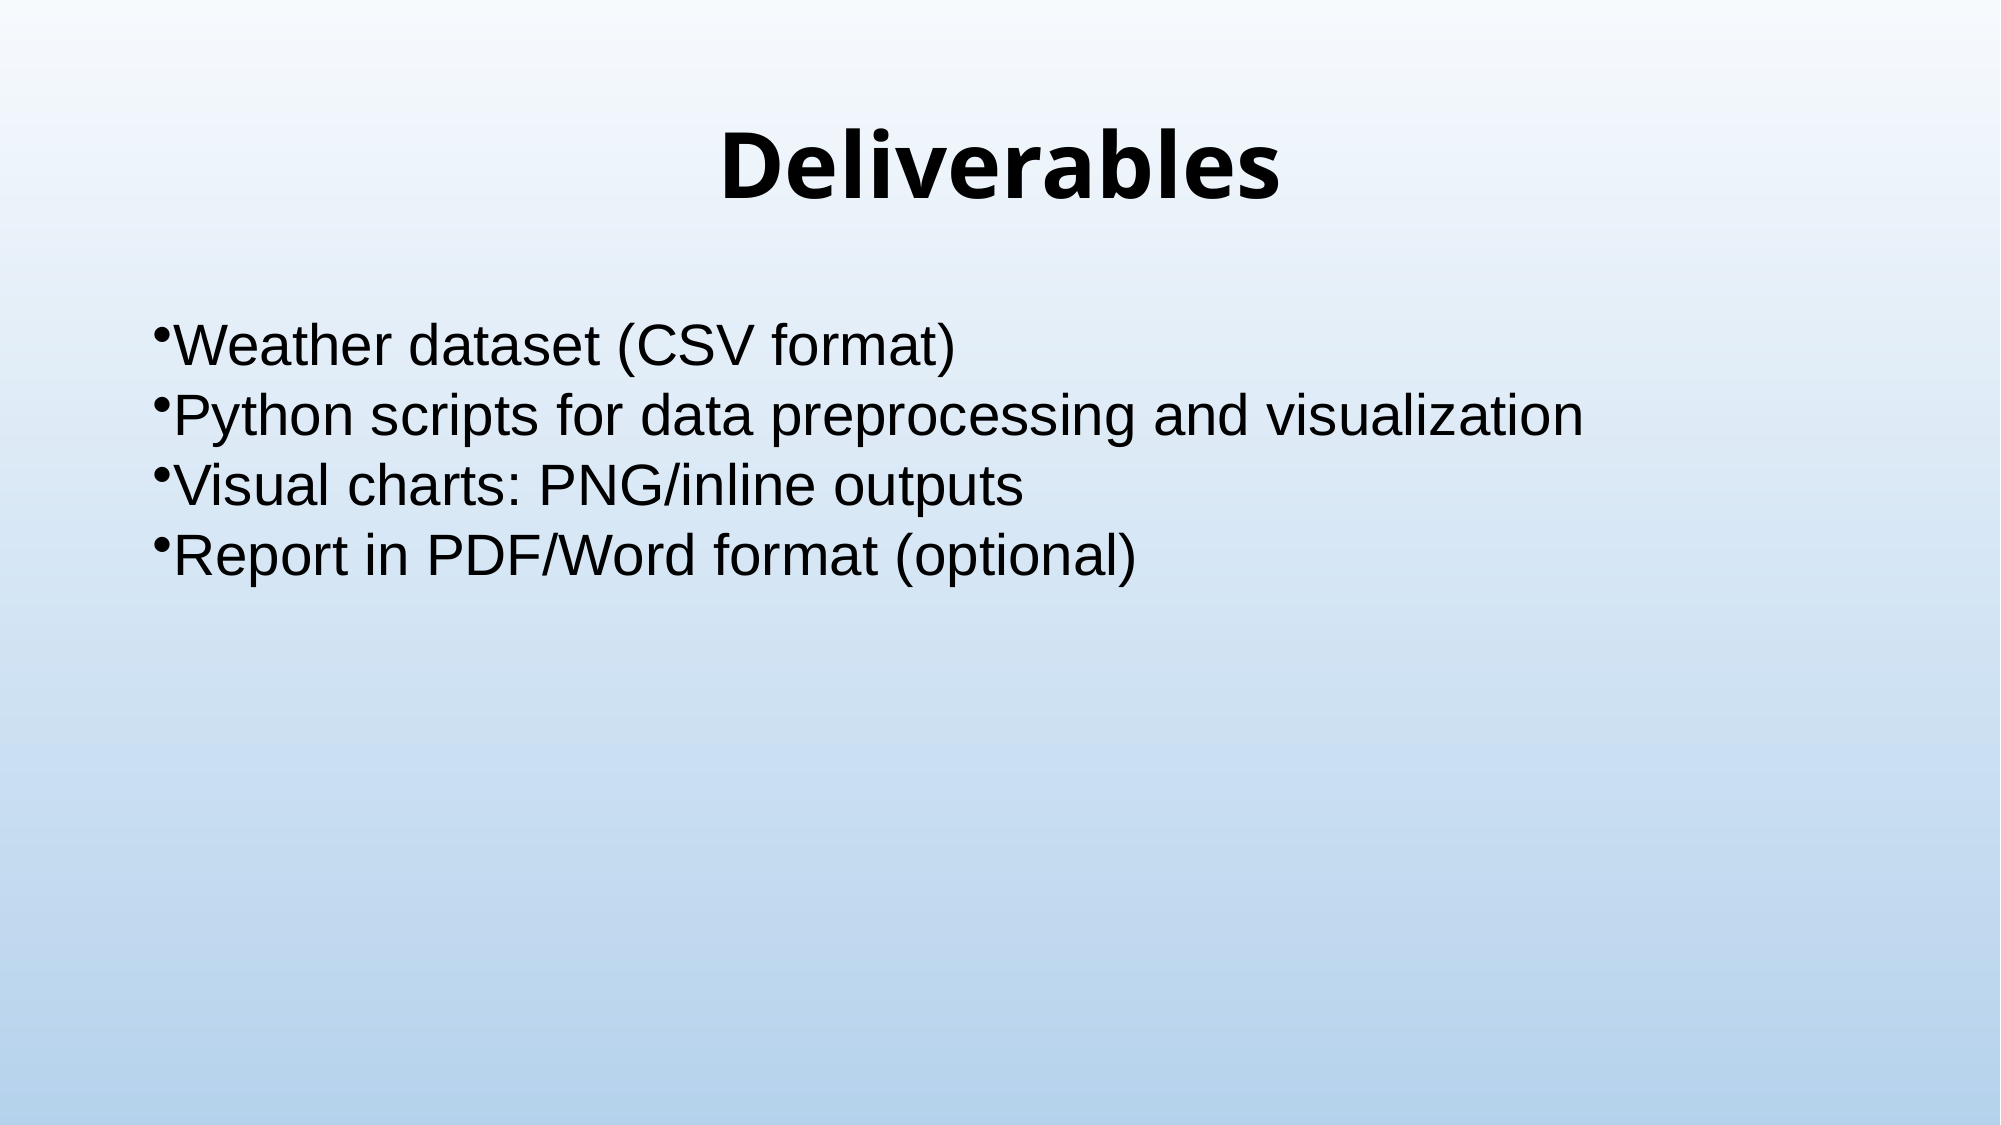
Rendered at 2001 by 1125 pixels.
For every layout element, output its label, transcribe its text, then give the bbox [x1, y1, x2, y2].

list Weather dataset (CSV format) Python scripts for data preprocessing and visualization Visual charts: PNG/inline outputs Report in PDF/Word format (optional) [137, 299, 1863, 1014]
title Deliverables [137, 59, 1863, 278]
